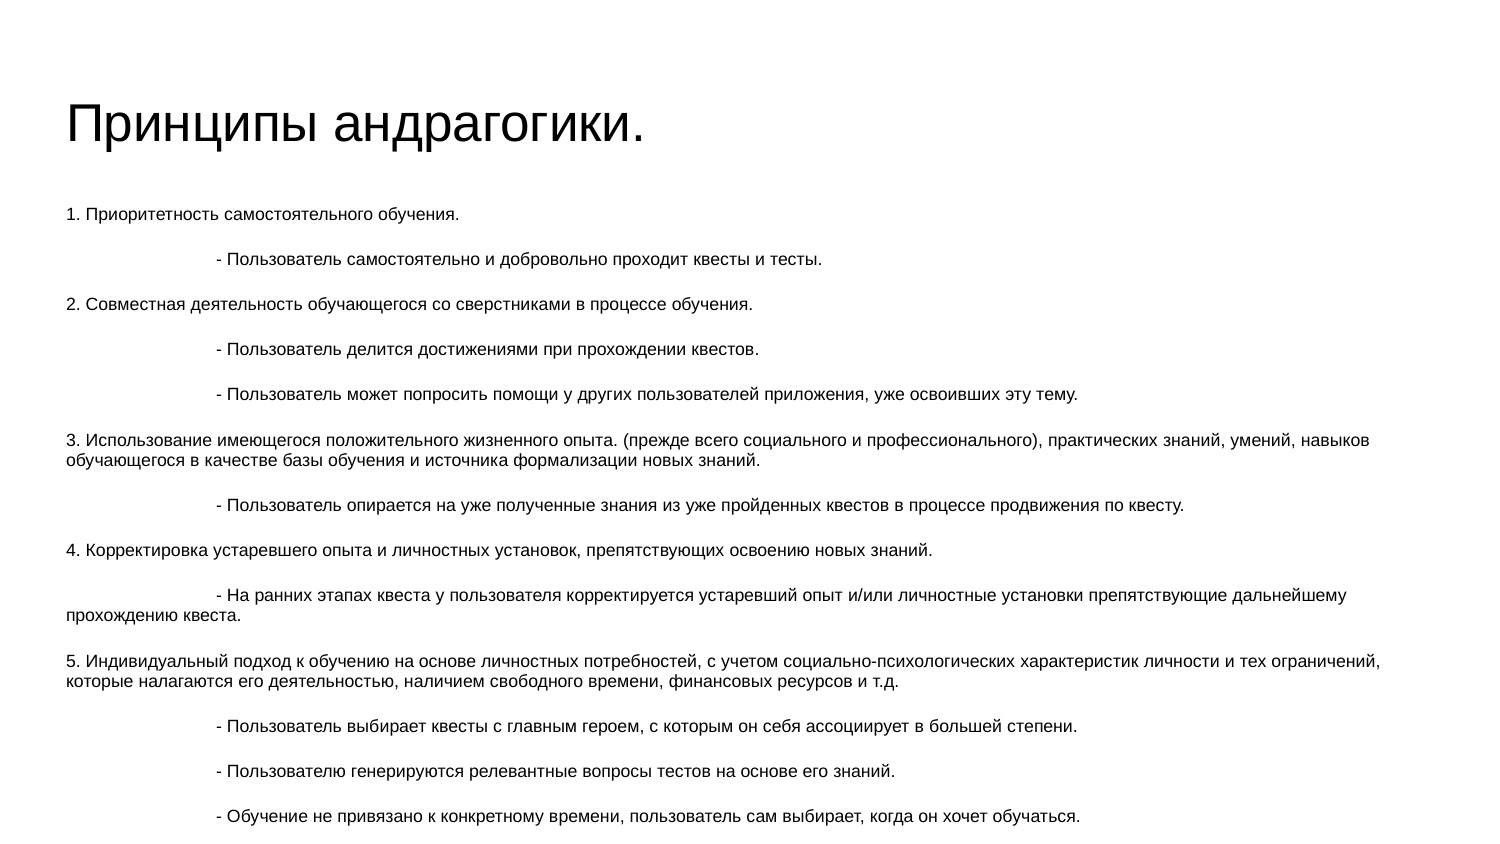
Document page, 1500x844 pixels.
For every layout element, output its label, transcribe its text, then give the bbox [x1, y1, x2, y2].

title Принципы андрагогики. [51, 72, 1449, 167]
list 1. Приоритетность самостоятельного обучения. - Пользователь самостоятельно и добровольно проходит квесты и тесты. 2. Совместная деятельность обучающегося со сверстниками в процессе обучения. - Пользователь делится достижениями при прохождении квестов. - Пользователь может попросить помощи у других пользователей приложения, уже освоивших эту тему. 3. Использование имеющегося положительного жизненного опыта. (прежде всего социального и профессионального), практических знаний, умений, навыков обучающегося в качестве базы обучения и источника формализации новых знаний. - Пользователь опирается на уже полученные знания из уже пройденных квестов в процессе продвижения по квесту. 4. Корректировка устаревшего опыта и личностных установок, препятствующих освоению новых знаний. - На ранних этапах квеста у пользователя корректируется устаревший опыт и/или личностные установки препятствующие дальнейшему прохождению квеста. 5. Индивидуальный подход к обучению на основе личностных потребностей, с учетом социально-психологических характеристик личности и тех ограничений, которые налагаются его деятельностью, наличием свободного времени, финансовых ресурсов и т.д. - Пользователь выбирает квесты с главным героем, с которым он себя ассоциирует в большей степени. - Пользователю генерируются релевантные вопросы тестов на основе его знаний. - Обучение не привязано к конкретному времени, пользователь сам выбирает, когда он хочет обучаться. [51, 189, 1449, 802]
